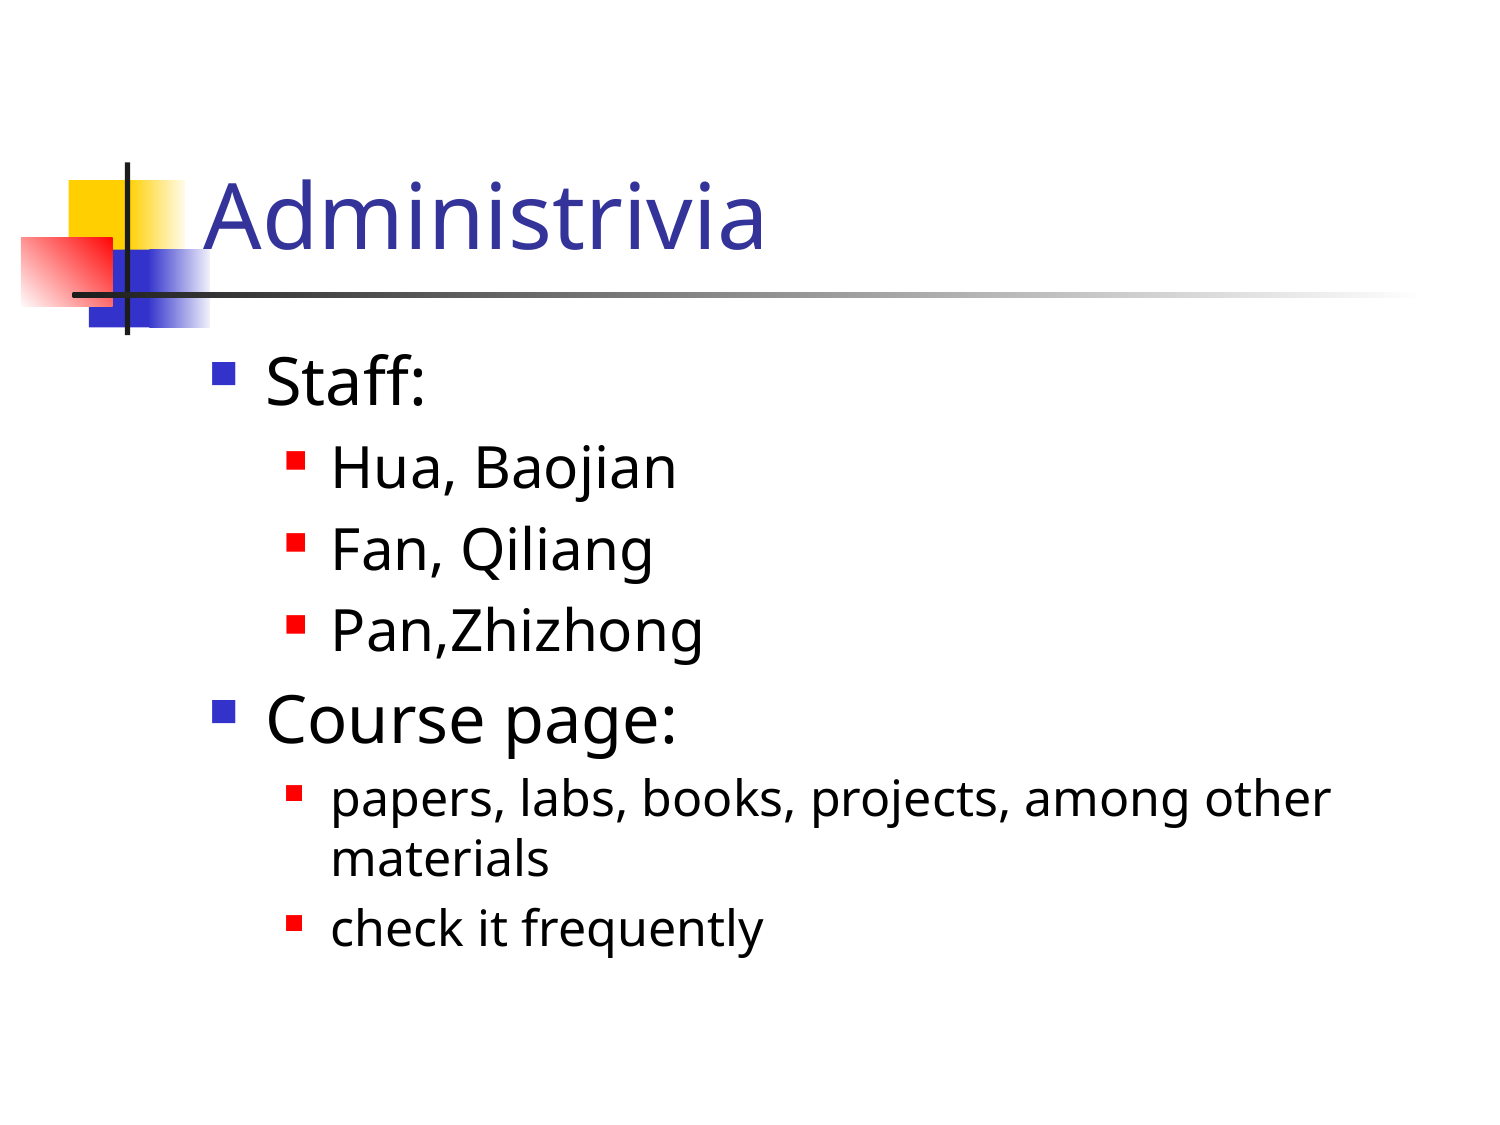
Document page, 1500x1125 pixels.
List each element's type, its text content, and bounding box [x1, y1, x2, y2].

list Staff: Hua, Baojian Fan, Qiliang Pan,Zhizhong Course page: papers, labs, books, projects, among other materials check it frequently [193, 331, 1469, 1006]
title Administrivia [188, 35, 1468, 275]
